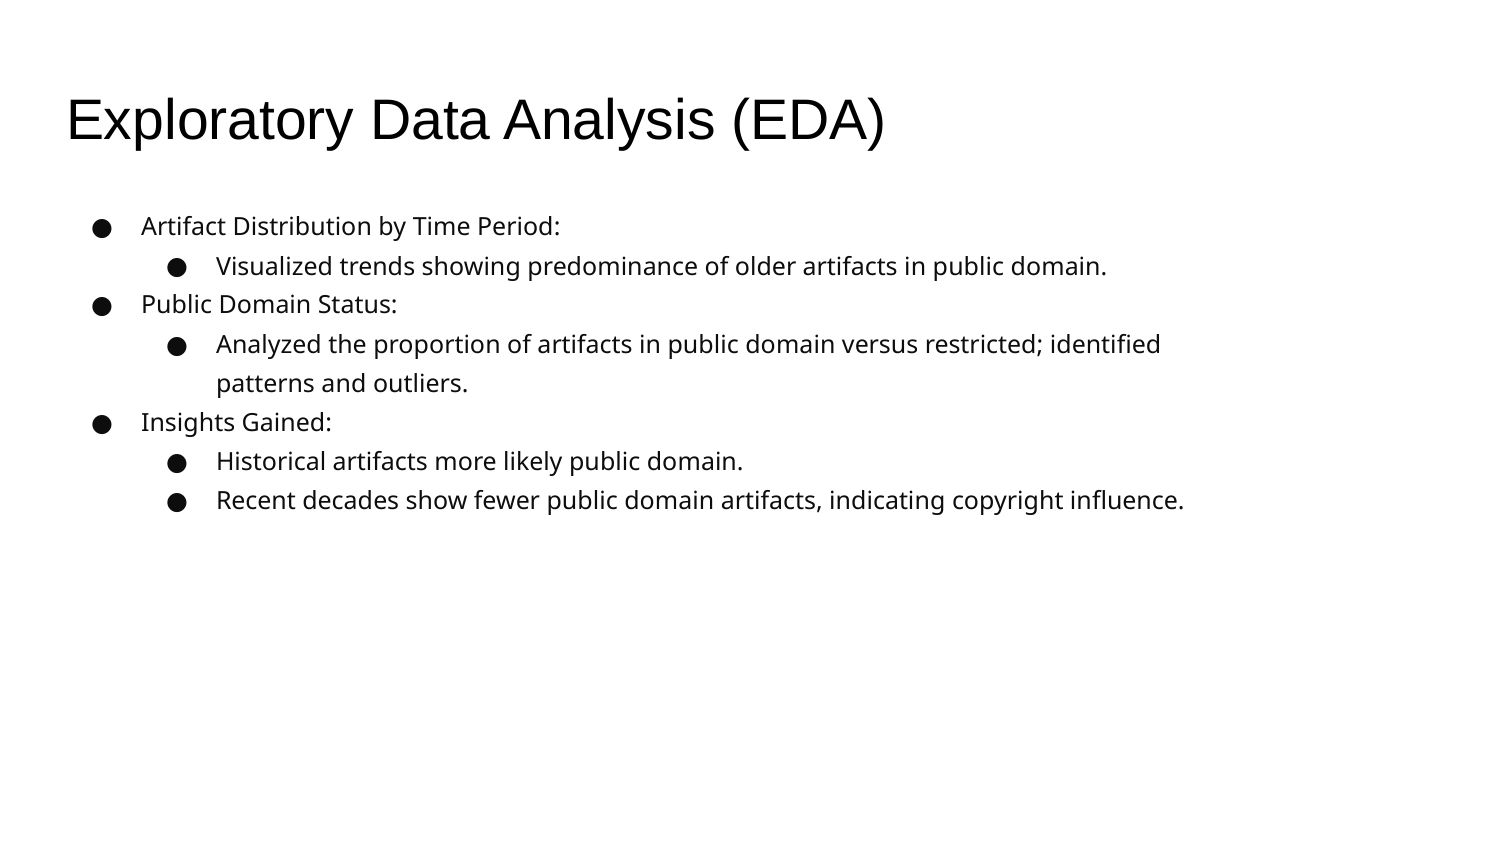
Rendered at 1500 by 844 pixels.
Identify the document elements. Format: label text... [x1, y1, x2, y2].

list Artifact Distribution by Time Period: Visualized trends showing predominance of older artifacts in public domain. Public Domain Status: Analyzed the proportion of artifacts in public domain versus restricted; identified patterns and outliers. Insights Gained: Historical artifacts more likely public domain. Recent decades show fewer public domain artifacts, indicating copyright influence. [51, 189, 1238, 768]
title Exploratory Data Analysis (EDA) [51, 72, 1449, 167]
